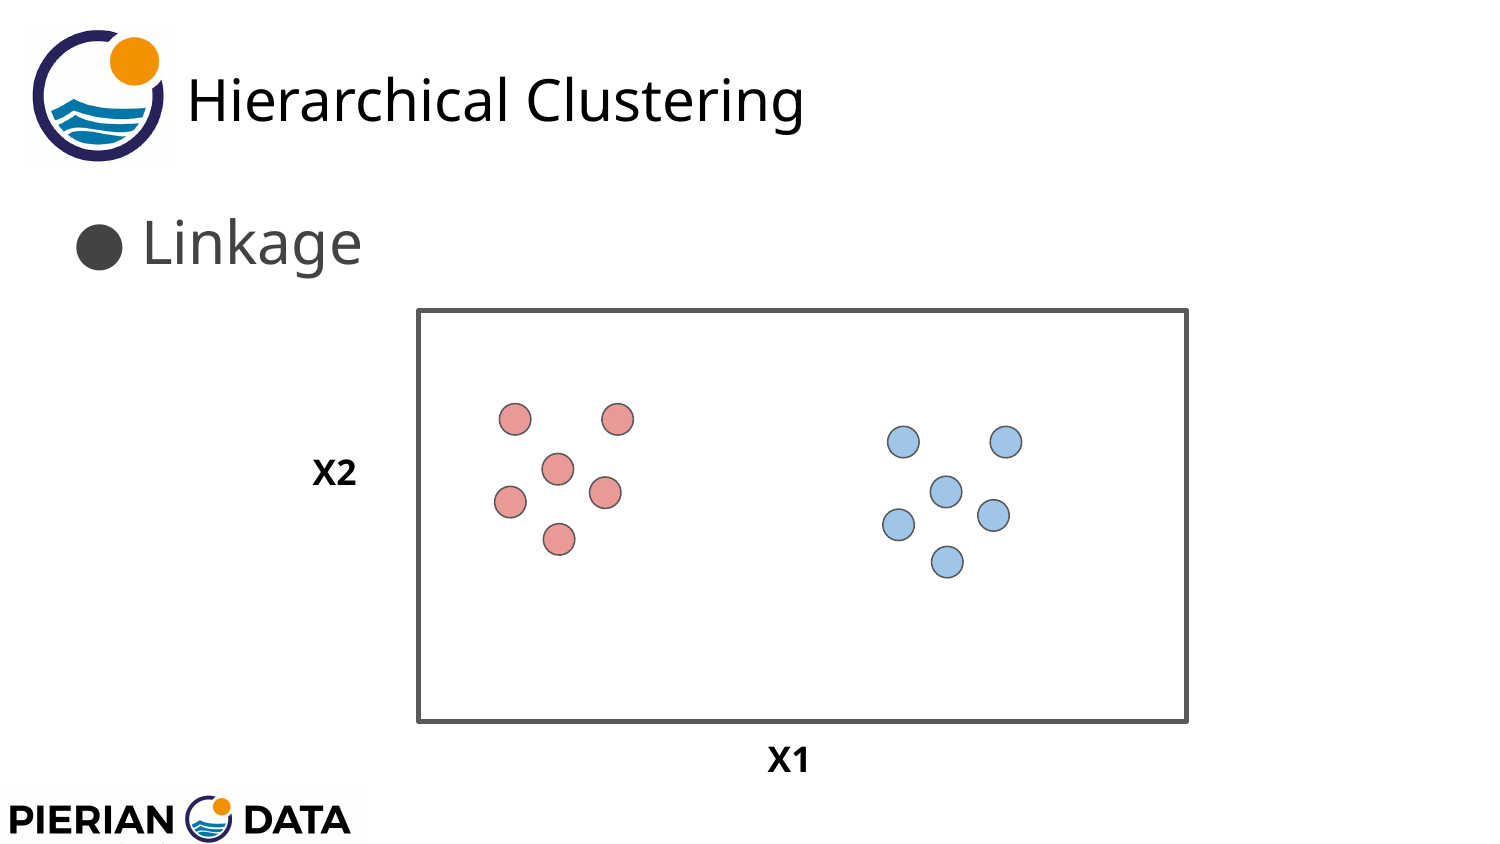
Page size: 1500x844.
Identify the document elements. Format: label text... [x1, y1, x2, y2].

list Linkage [51, 189, 1439, 750]
text_box [931, 546, 964, 578]
text_box [499, 403, 531, 436]
text_box [887, 426, 920, 458]
title Hierarchical Clustering [176, 48, 1449, 143]
text_box [977, 499, 1010, 532]
text_box [930, 476, 962, 508]
text_box [990, 426, 1022, 458]
text_box [882, 509, 915, 541]
text_box X1 [752, 721, 839, 837]
text_box [601, 403, 634, 436]
text_box [418, 310, 1187, 722]
picture [0, 787, 368, 844]
text_box [542, 453, 574, 485]
picture [24, 24, 172, 167]
text_box [589, 476, 621, 509]
text_box [494, 486, 527, 518]
text_box X2 [297, 435, 384, 551]
text_box [543, 523, 575, 556]
